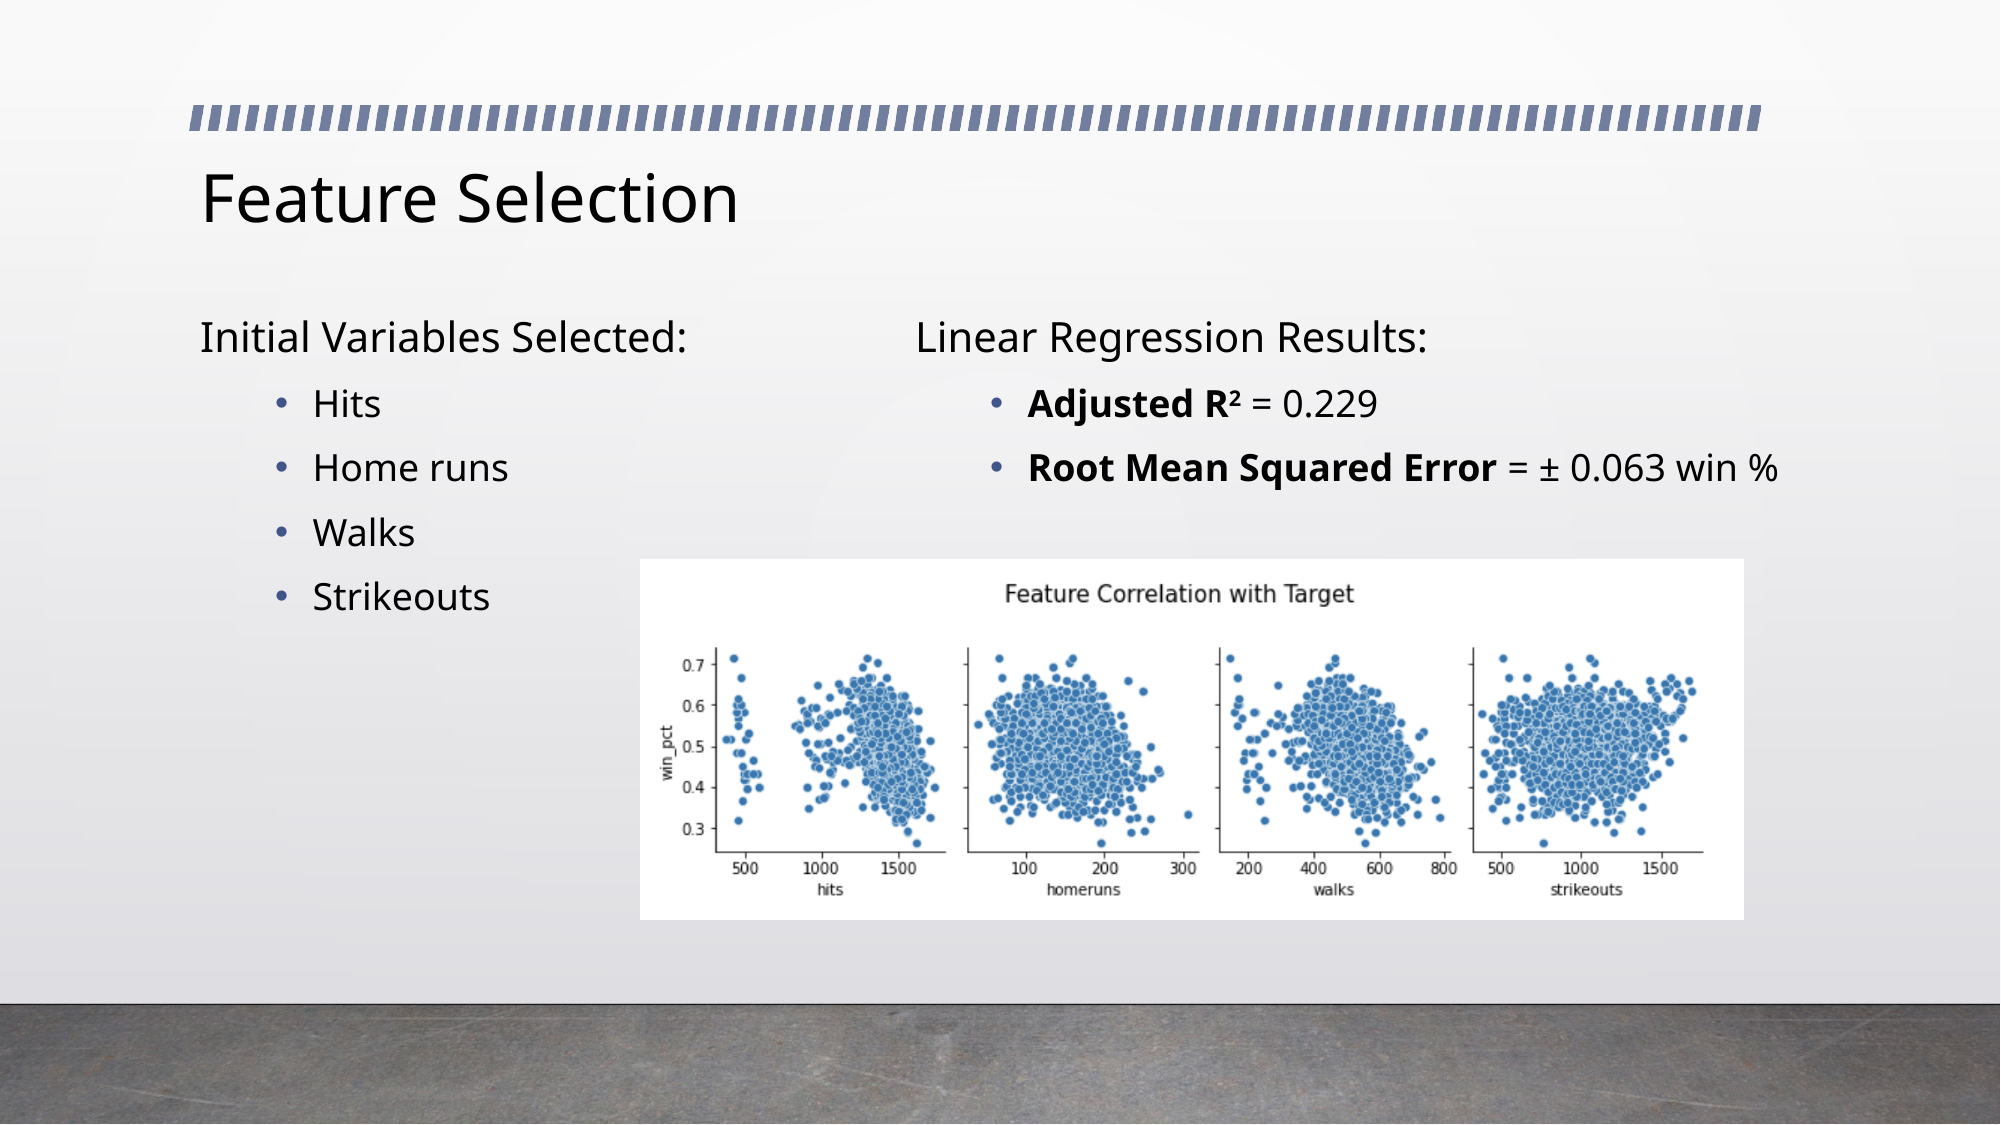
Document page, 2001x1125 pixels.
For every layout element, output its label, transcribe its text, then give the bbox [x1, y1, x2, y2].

list Initial Variables Selected: Hits Home runs Walks Strikeouts [185, 292, 900, 896]
title Feature Selection [185, 157, 1762, 292]
picture [0, 1004, 2000, 1124]
picture [640, 559, 1744, 920]
list Linear Regression Results: Adjusted R2 = 0.229 Root Mean Squared Error = ± 0.063 win % [900, 292, 1800, 896]
